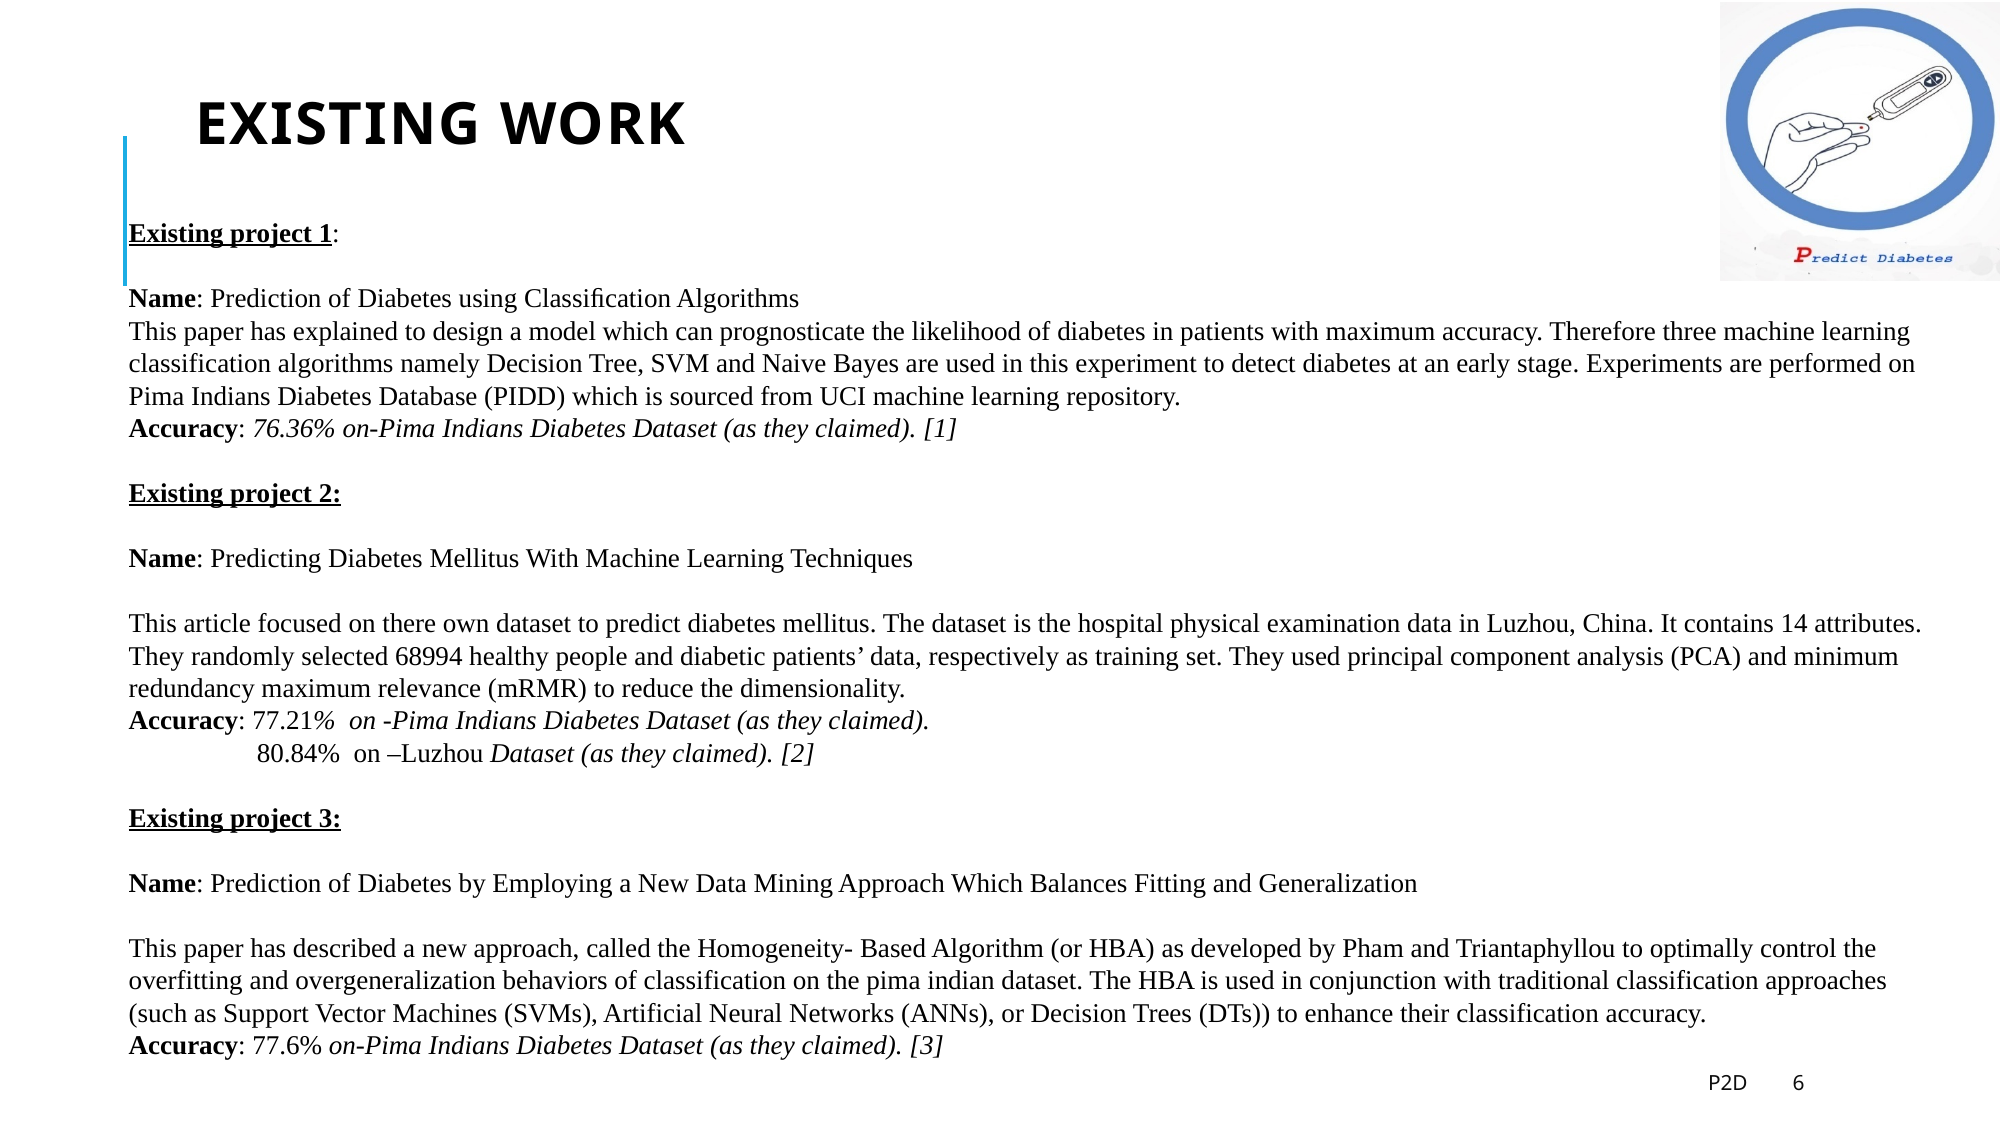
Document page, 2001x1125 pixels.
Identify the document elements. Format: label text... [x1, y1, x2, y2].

title Existing work [180, 47, 1132, 208]
text_box Existing project 1: Name: Prediction of Diabetes using Classiﬁcation Algorithms This paper has explained to design a model which can prognosticate the likelihood of diabetes in patients with maximum accuracy. Therefore three machine learning classification algorithms namely Decision Tree, SVM and Naive Bayes are used in this experiment to detect diabetes at an early stage. Experiments are performed on Pima Indians Diabetes Database (PIDD) which is sourced from UCI machine learning repository. Accuracy: 76.36% on-Pima Indians Diabetes Dataset (as they claimed). [1] Existing project 2: Name: Predicting Diabetes Mellitus With Machine Learning Techniques This article focused on there own dataset to predict diabetes mellitus. The dataset is the hospital physical examination data in Luzhou, China. It contains 14 attributes. They randomly selected 68994 healthy people and diabetic patients’ data, respectively as training set. They used principal component analysis (PCA) and minimum redundancy maximum relevance (mRMR) to reduce the dimensionality. Accuracy: 77.21% on -Pima Indians Diabetes Dataset (as they claimed). 80.84% on –Luzhou Dataset (as they claimed). [2] Existing project 3: Name: Prediction of Diabetes by Employing a New Data Mining Approach Which Balances Fitting and Generalization This paper has described a new approach, called the Homogeneity- Based Algorithm (or HBA) as developed by Pham and Triantaphyllou to optimally control the overfitting and overgeneralization behaviors of classification on the pima indian dataset. The HBA is used in conjunction with traditional classification approaches (such as Support Vector Machines (SVMs), Artificial Neural Networks (ANNs), or Decision Trees (DTs)) to enhance their classification accuracy. Accuracy: 77.6% on-Pima Indians Diabetes Dataset (as they claimed). [3] [113, 208, 1938, 1125]
picture [1720, 1, 2000, 281]
